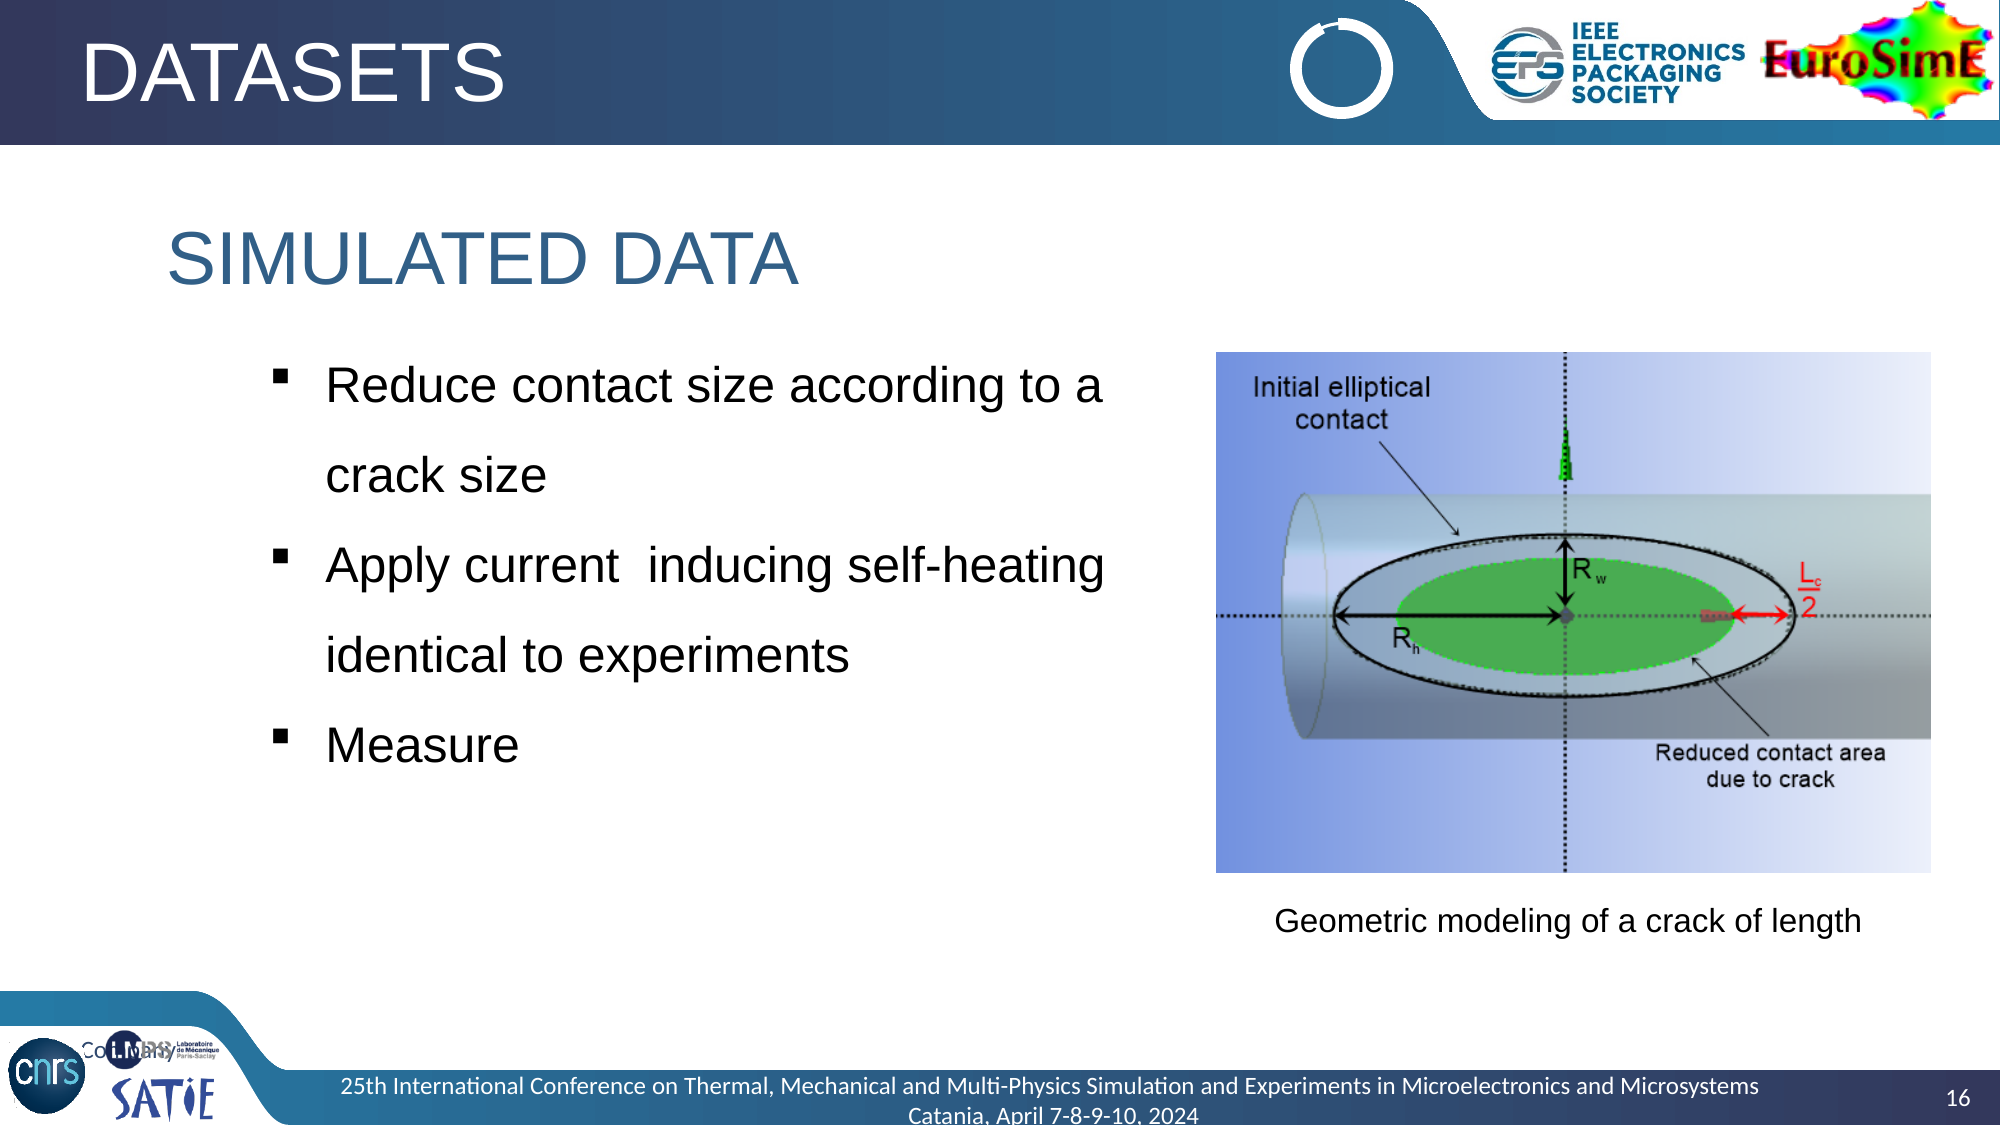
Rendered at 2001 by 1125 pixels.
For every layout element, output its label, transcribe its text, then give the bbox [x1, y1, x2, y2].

text_box [1294, 22, 1390, 116]
text_box [249, 586, 1216, 858]
text_box 25th International Conference on Thermal, Mechanical and Multi-Physics Simulation and Experiments in Microelectronics and Microsystems Catania, April 7-8-9-10, 2024 [321, 1069, 1787, 1125]
text_box DATASETS [65, 10, 1084, 126]
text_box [7, 1011, 238, 1122]
text_box 15 [1881, 1066, 1986, 1125]
text_box [1290, 18, 1393, 119]
picture [1485, 0, 1998, 123]
text_box SIMULATED DATA [151, 201, 1652, 471]
picture [1216, 352, 1931, 873]
